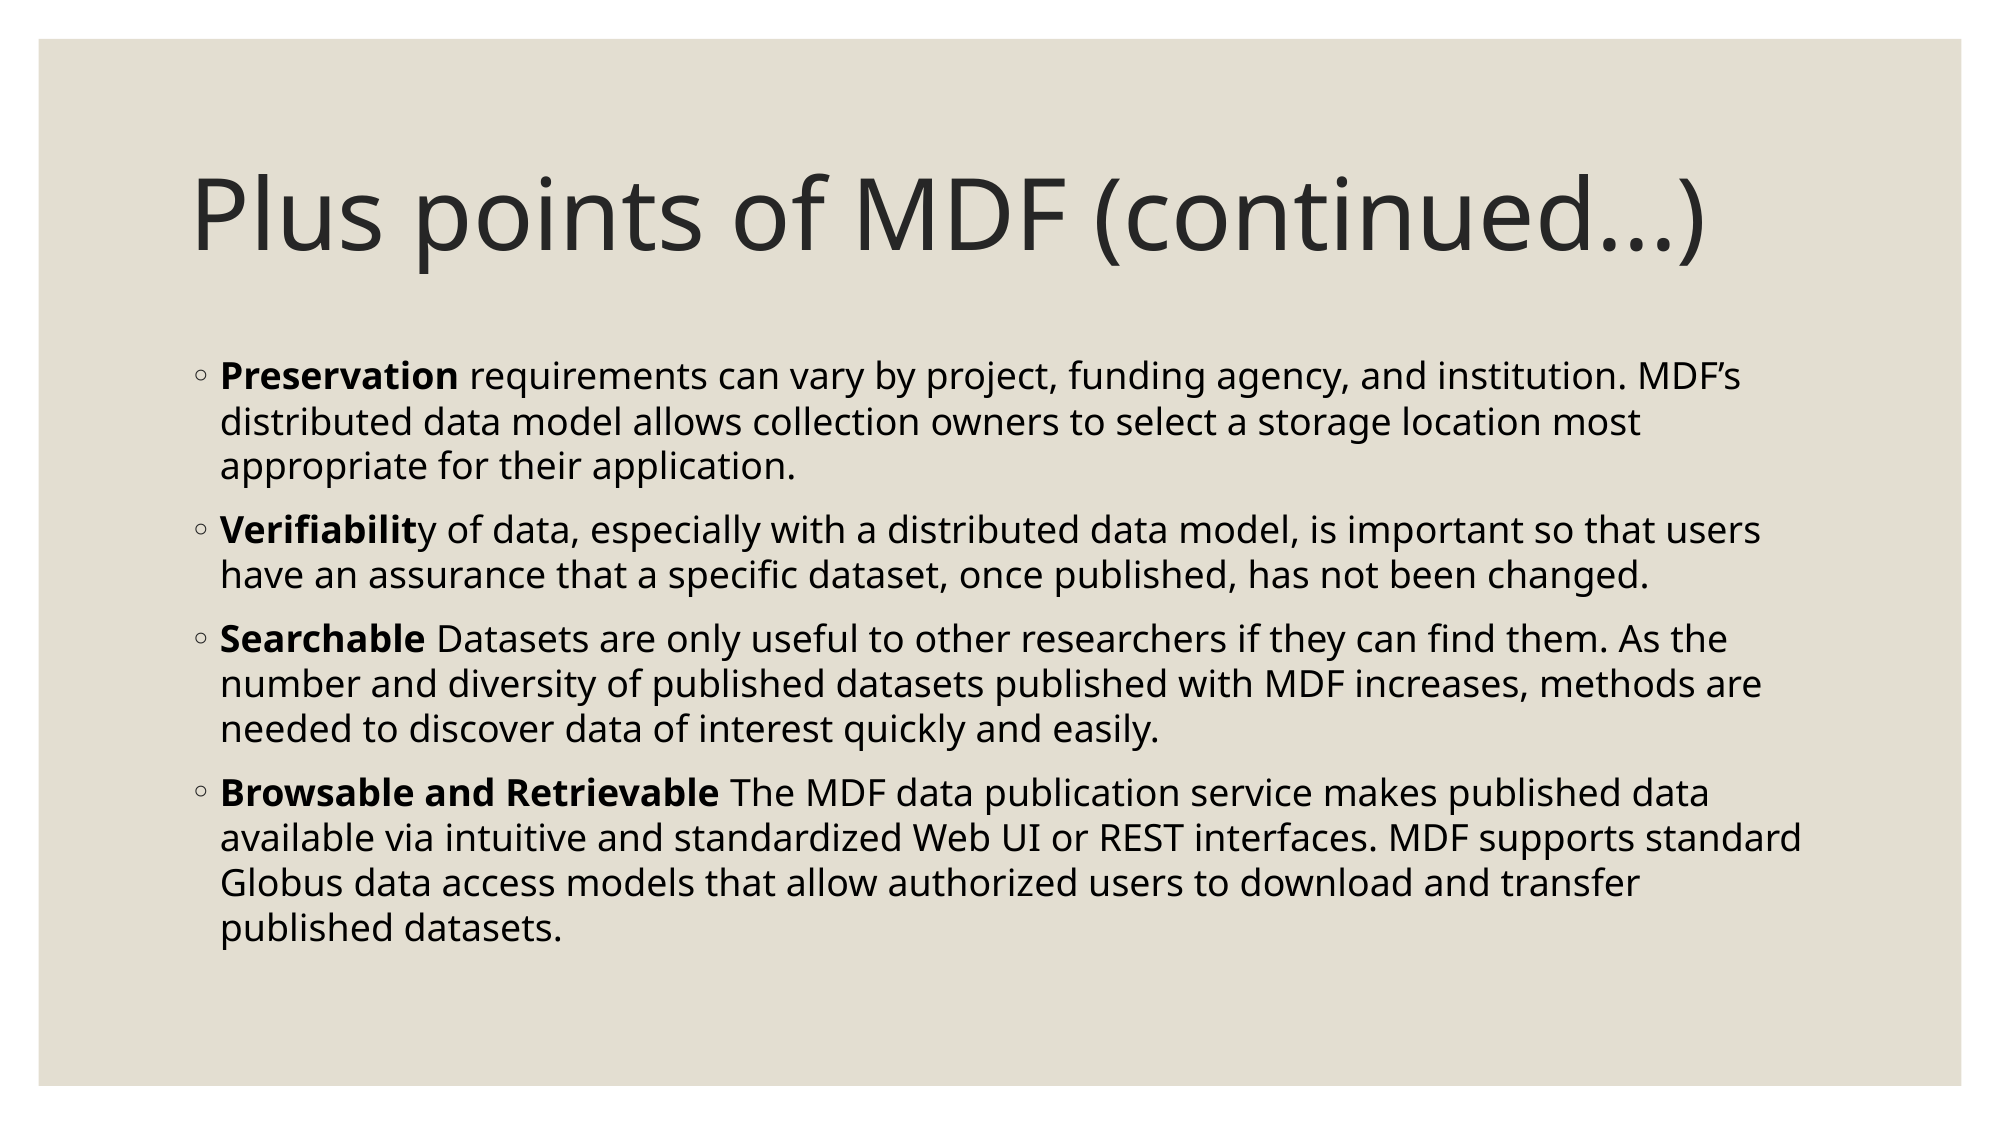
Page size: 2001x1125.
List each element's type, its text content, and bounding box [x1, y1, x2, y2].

list Preservation requirements can vary by project, funding agency, and institution. MDF’s distributed data model allows collection owners to select a storage location most appropriate for their application. Verifiability of data, especially with a distributed data model, is important so that users have an assurance that a specific dataset, once published, has not been changed. Searchable Datasets are only useful to other researchers if they can find them. As the number and diversity of published datasets published with MDF increases, methods are needed to discover data of interest quickly and easily. Browsable and Retrievable The MDF data publication service makes published data available via intuitive and standardized Web UI or REST interfaces. MDF supports standard Globus data access models that allow authorized users to download and transfer published datasets. [174, 345, 1825, 990]
title Plus points of MDF (continued...) [174, 105, 1825, 331]
